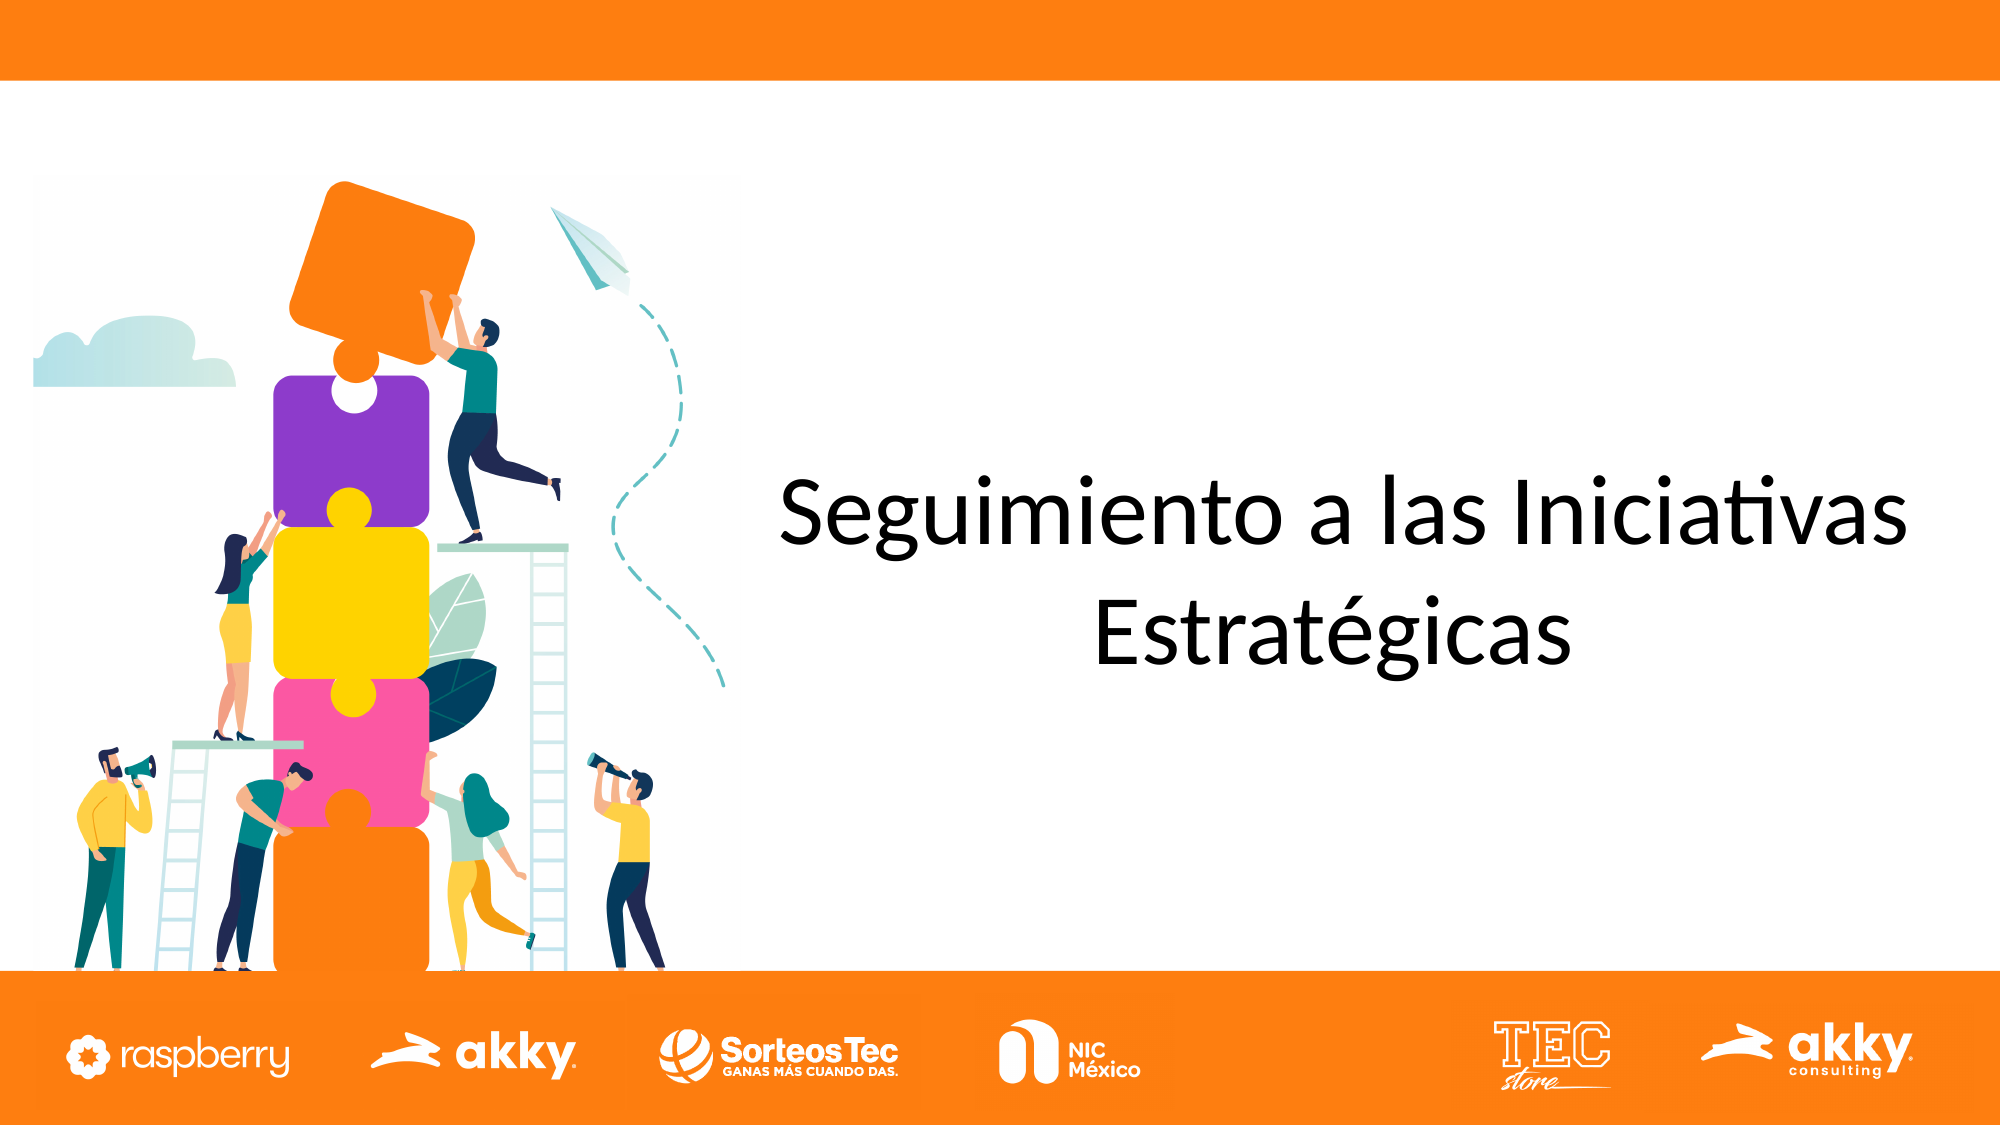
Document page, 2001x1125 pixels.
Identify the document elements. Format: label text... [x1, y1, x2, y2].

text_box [36, 993, 1974, 1113]
text_box Seguimiento a las Iniciativas Estratégicas [741, 436, 1949, 692]
text_box [0, 0, 2000, 82]
picture [33, 175, 741, 971]
text_box [0, 970, 2000, 1125]
